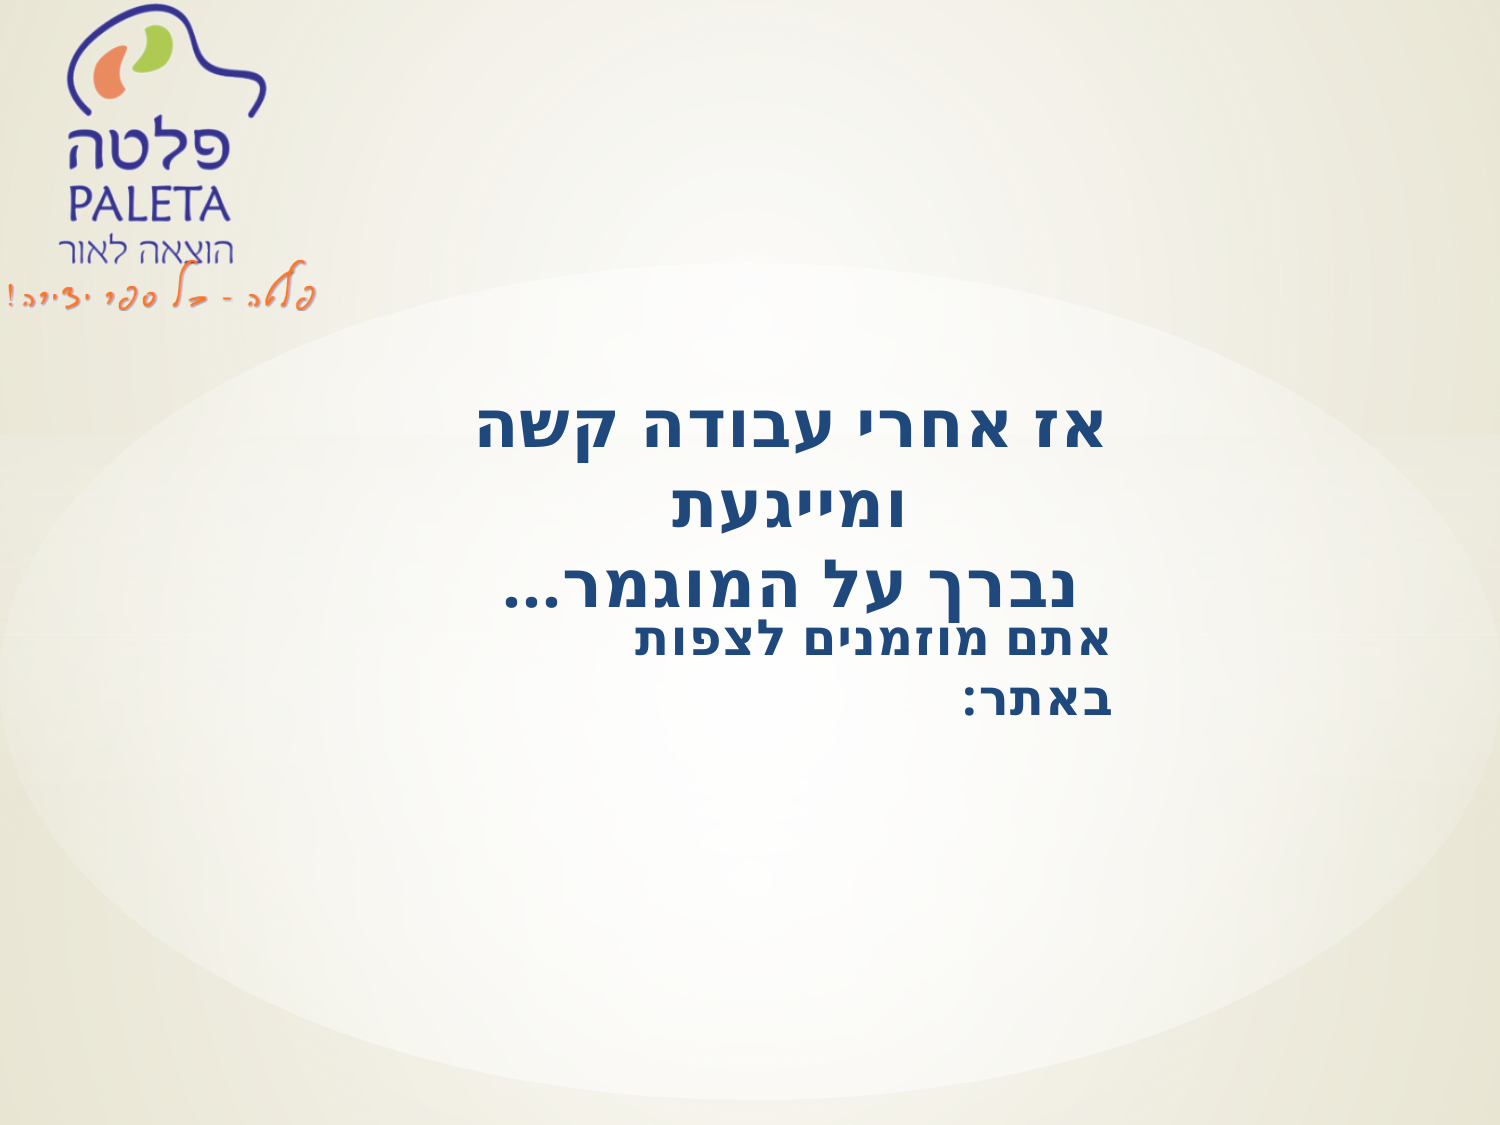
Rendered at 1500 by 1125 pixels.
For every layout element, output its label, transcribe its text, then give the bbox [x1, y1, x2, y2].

text_box אז אחרי עבודה קשה ומייגעת נברך על המוגמר... [336, 373, 1247, 629]
picture [2, 0, 320, 311]
text_box אתם מוזמנים לצפות באתר: [454, 629, 1128, 803]
